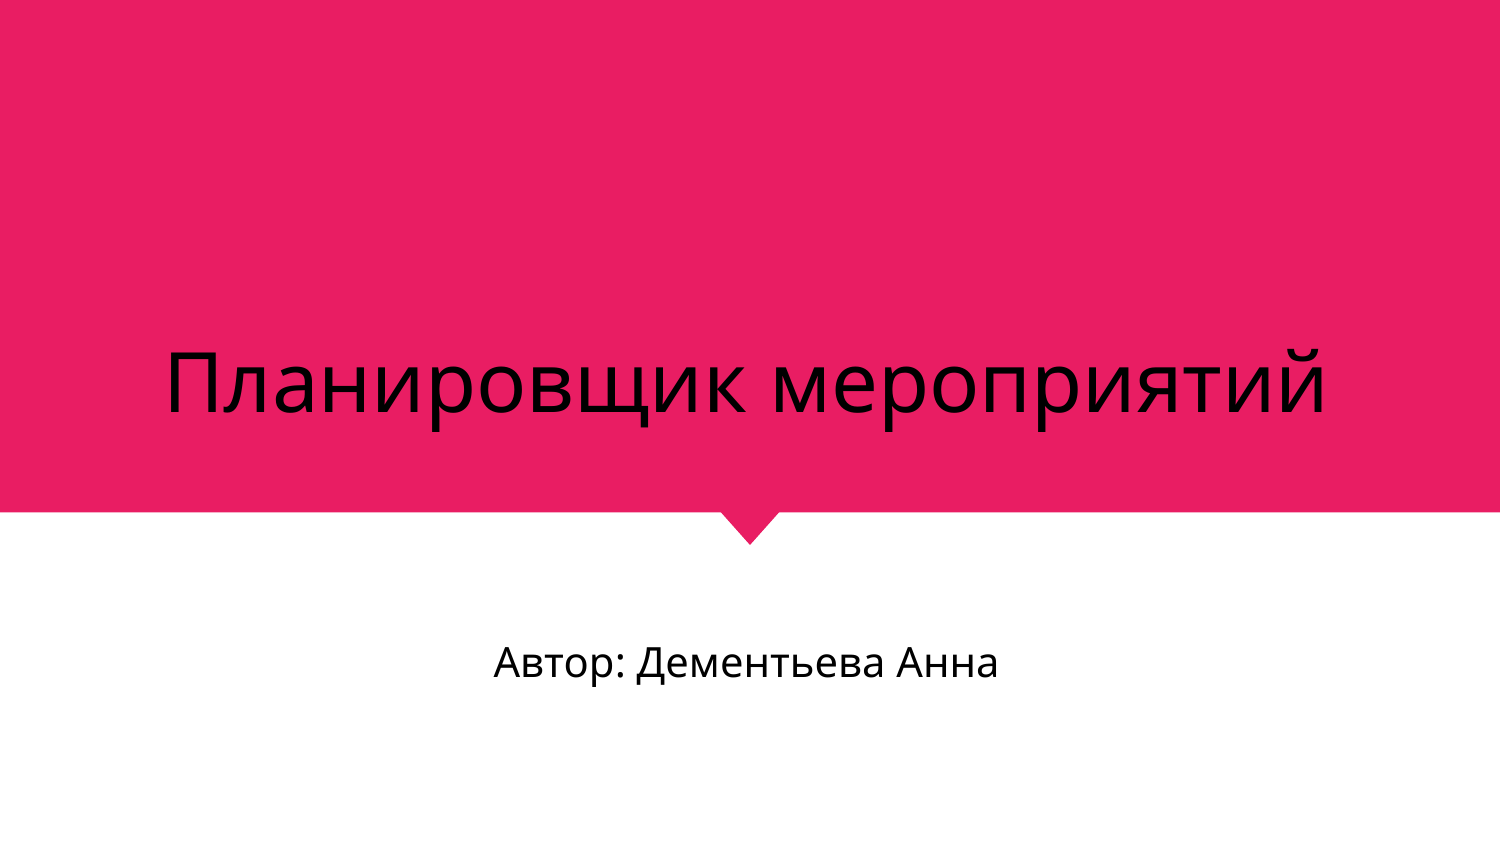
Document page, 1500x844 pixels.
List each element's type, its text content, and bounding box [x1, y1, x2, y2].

subtitle Автор: Дементьева Анна [67, 557, 1427, 765]
title Планировщик мероприятий [67, 105, 1427, 452]
